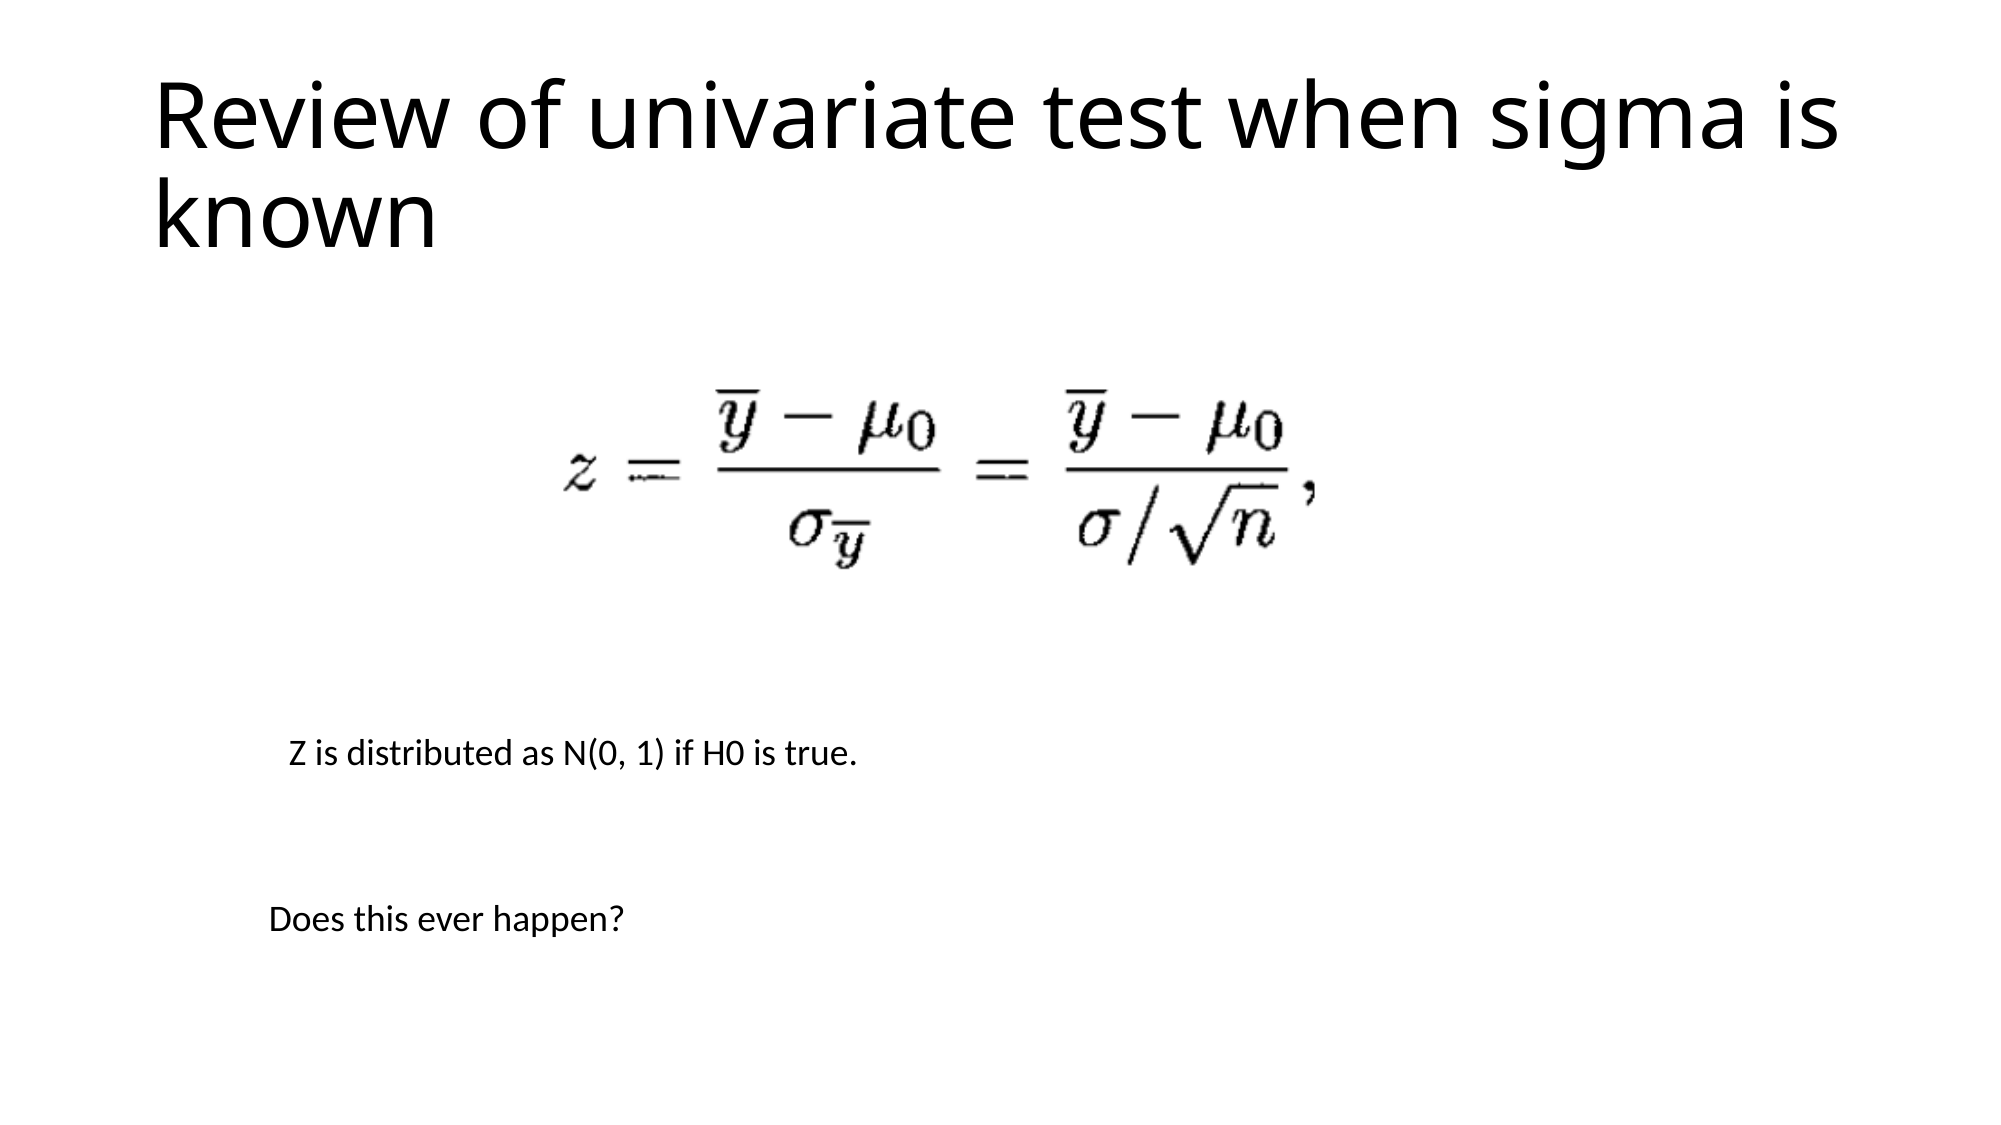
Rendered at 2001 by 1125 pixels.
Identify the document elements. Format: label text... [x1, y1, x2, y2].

title Review of univariate test when sigma is known [137, 59, 1863, 278]
text_box Does this ever happen? [254, 886, 642, 947]
text_box Z is distributed as N(0, 1) if H0 is true. [274, 720, 874, 781]
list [524, 312, 1476, 649]
